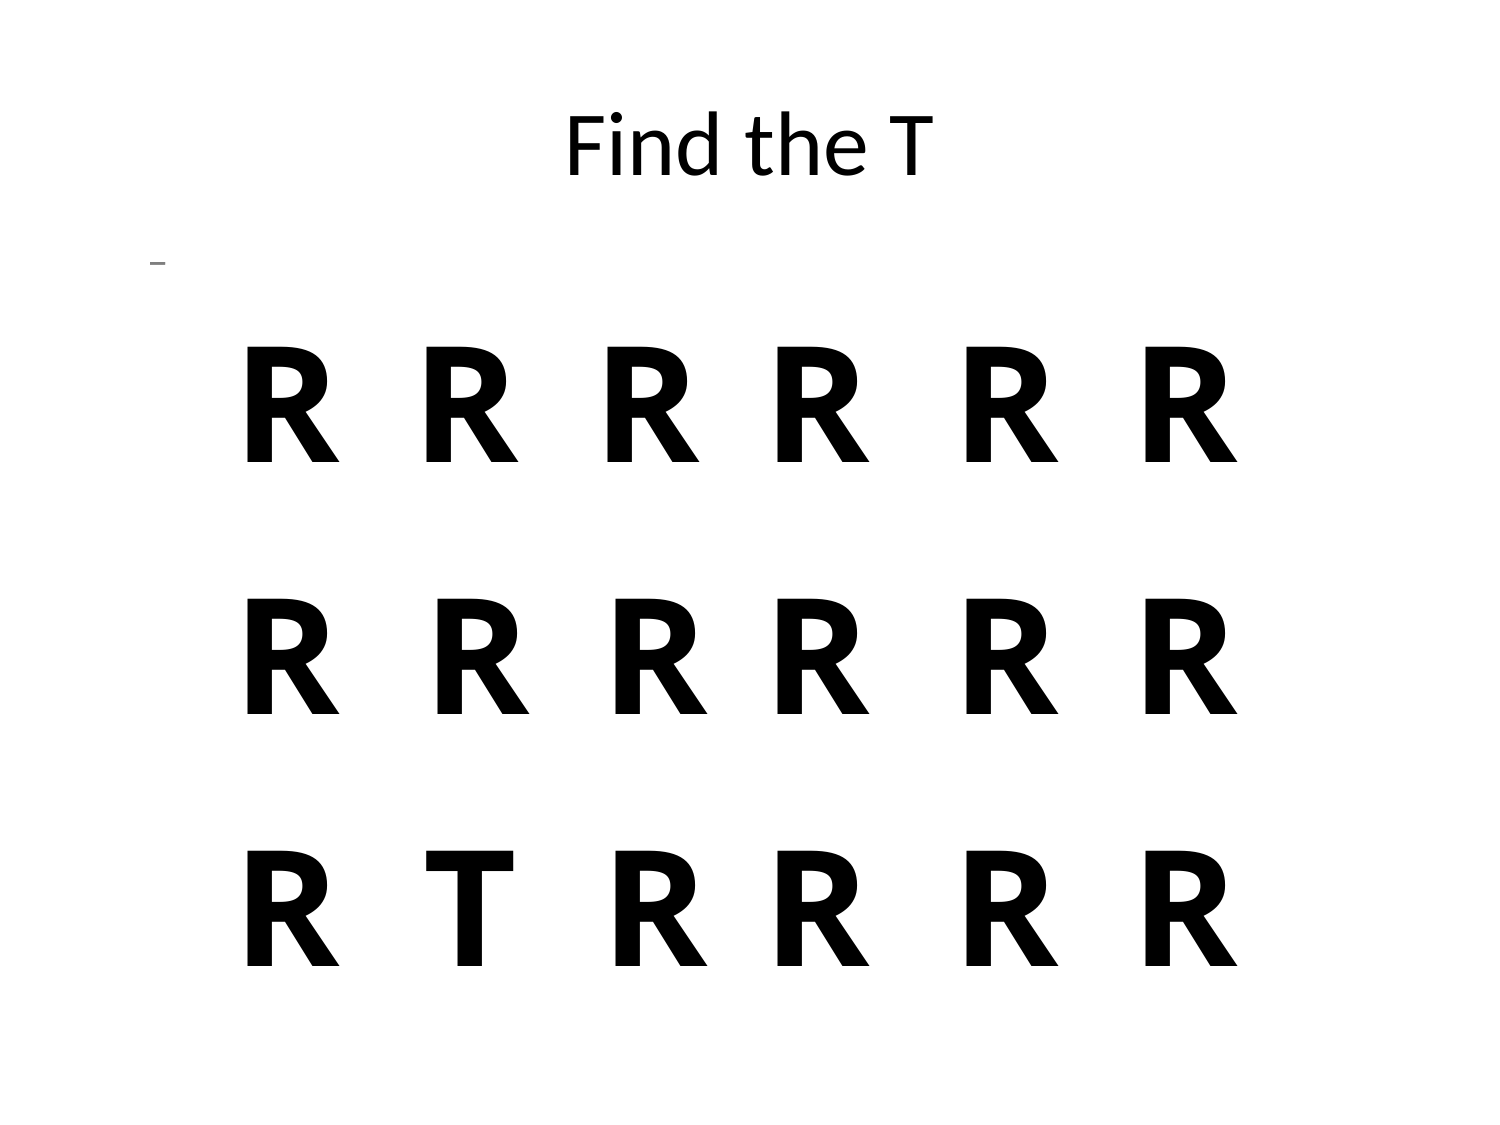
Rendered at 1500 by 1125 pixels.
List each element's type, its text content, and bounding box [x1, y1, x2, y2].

title Find the T [75, 45, 1425, 233]
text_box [149, 262, 1326, 1045]
